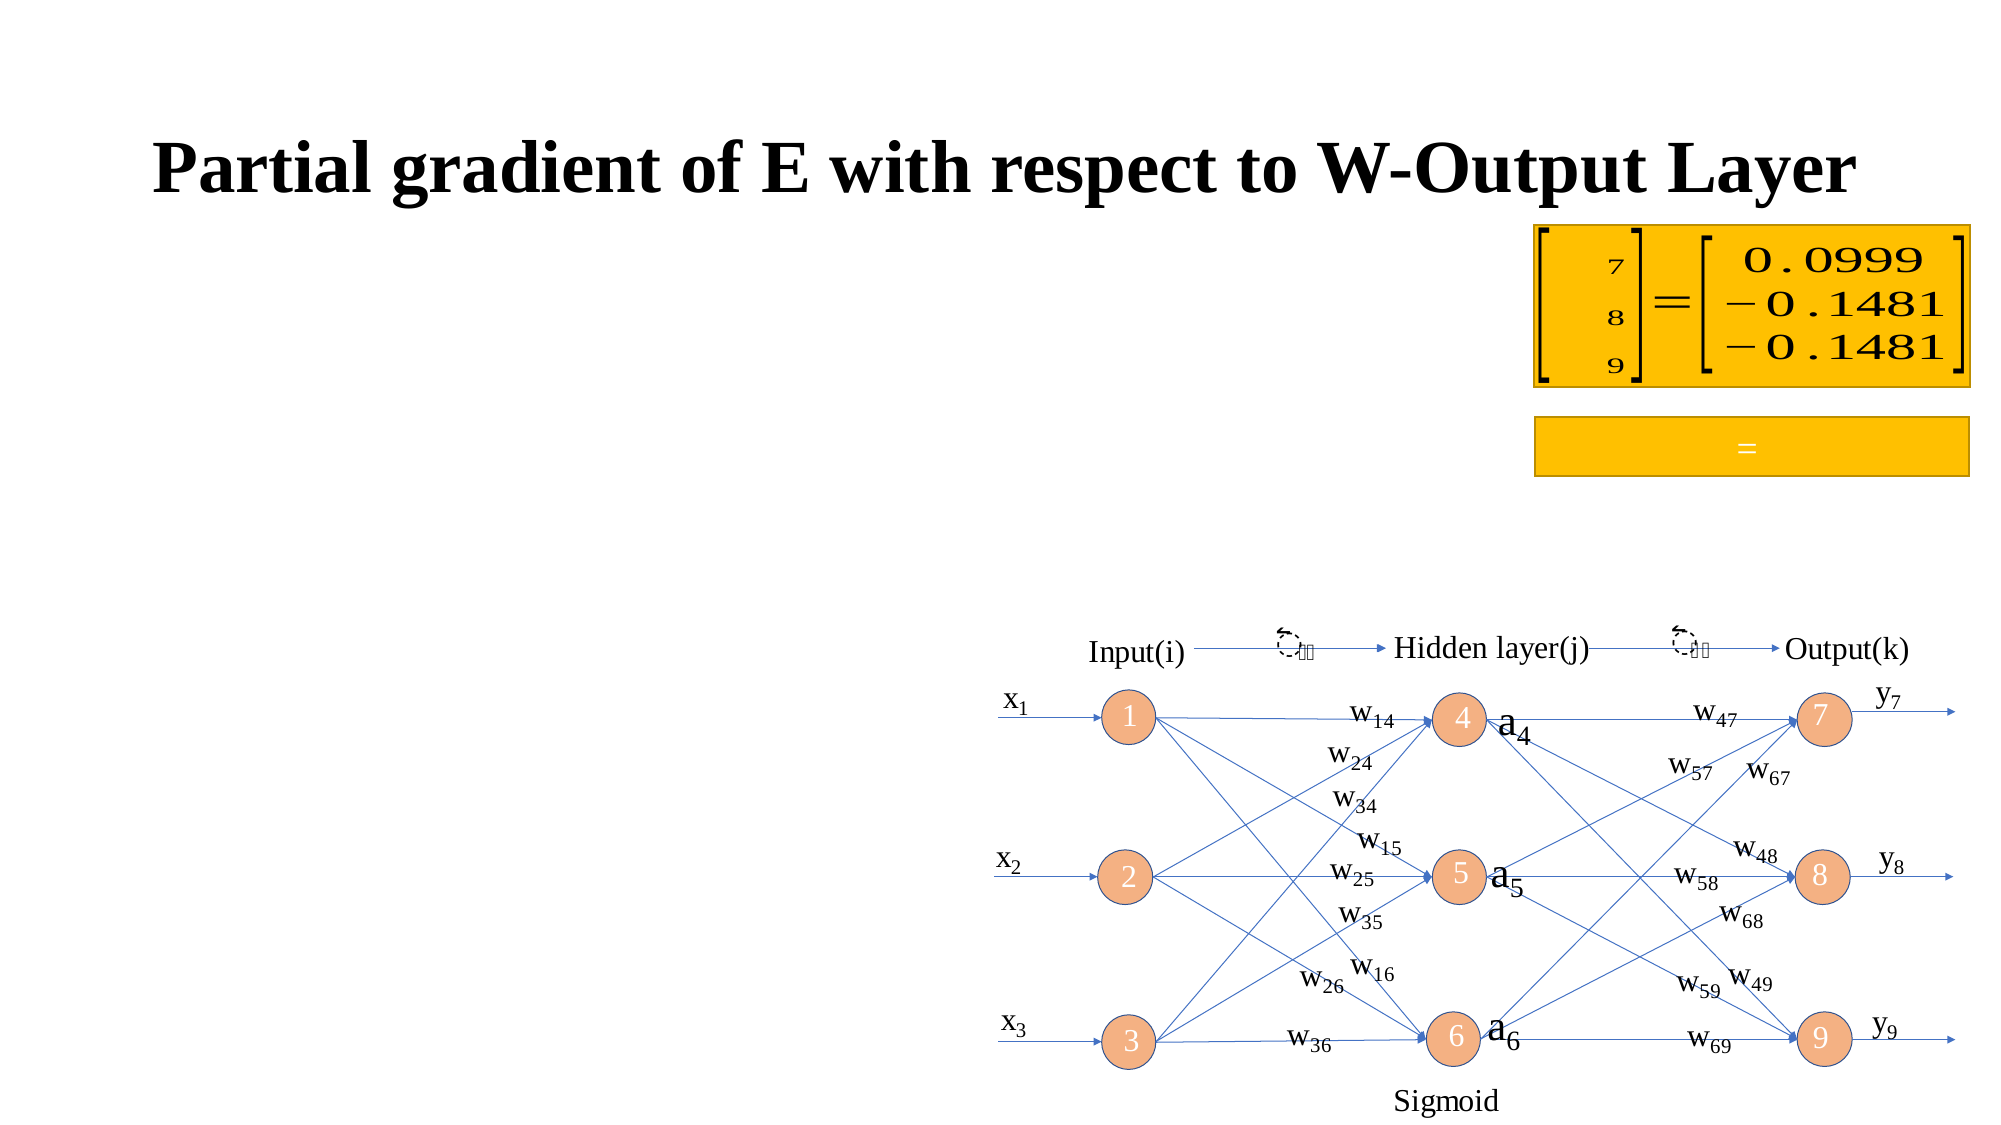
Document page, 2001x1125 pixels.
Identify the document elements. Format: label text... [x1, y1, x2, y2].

title Partial gradient of E with respect to W-Output Layer [137, 59, 1926, 278]
picture [975, 615, 1980, 1125]
